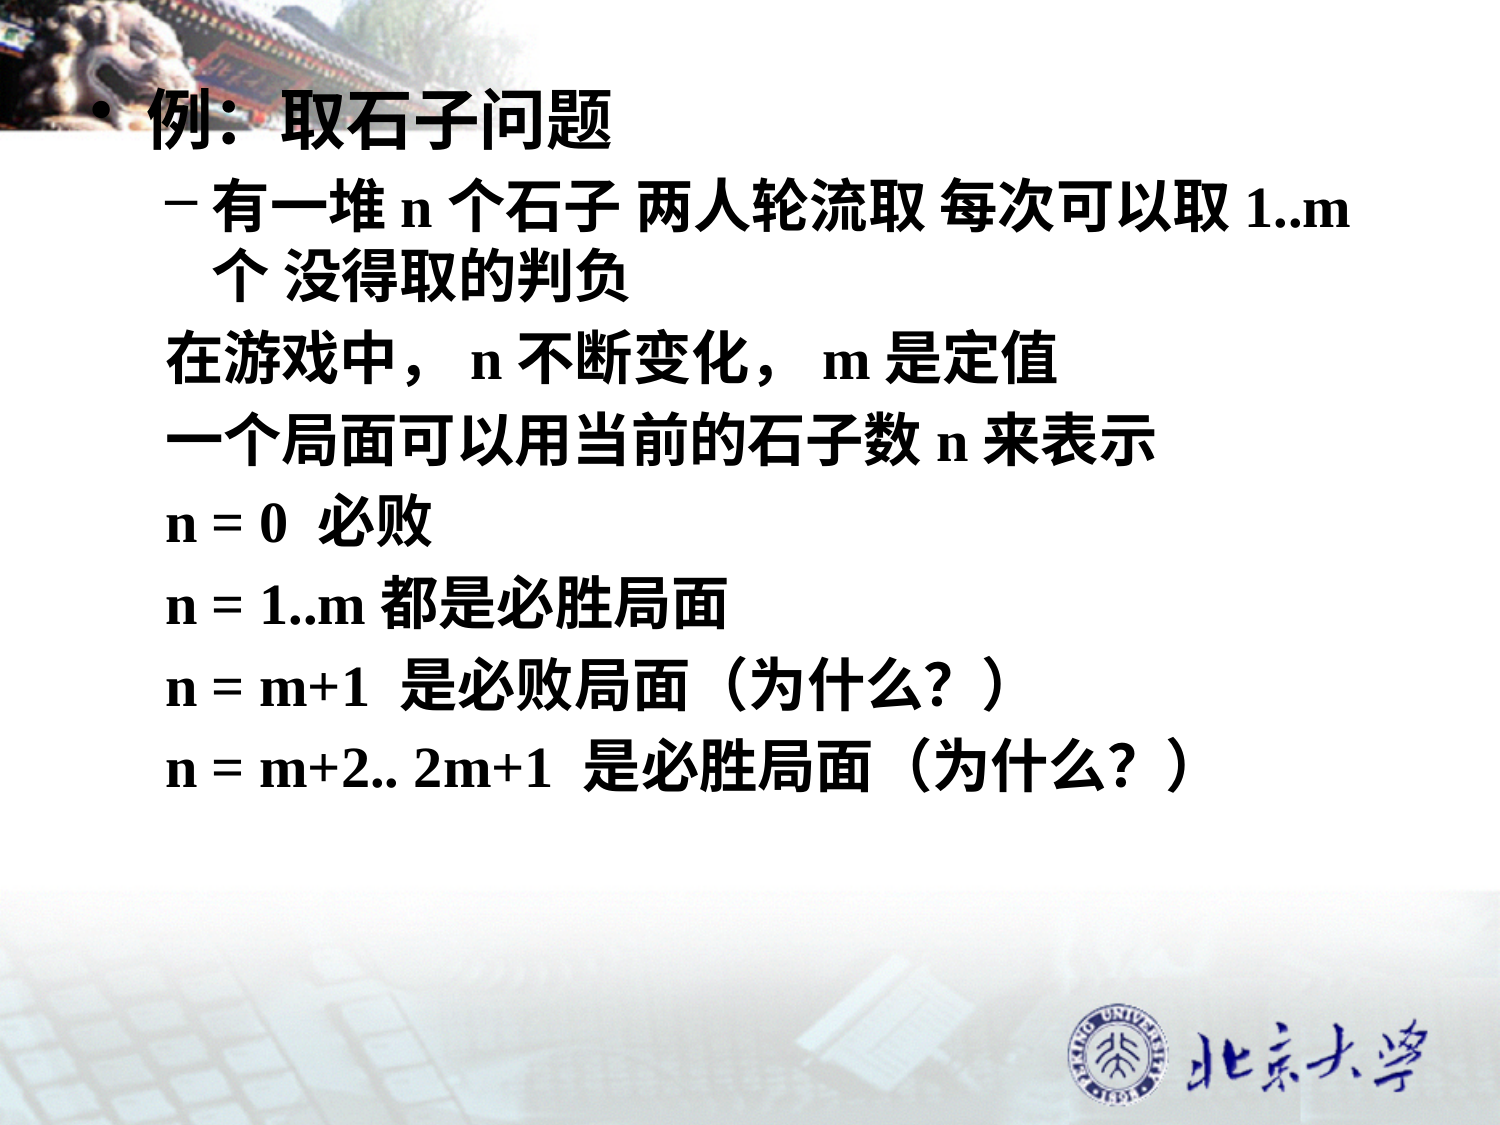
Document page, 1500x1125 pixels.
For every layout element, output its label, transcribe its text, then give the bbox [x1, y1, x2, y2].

list 例：取石子问题 有一堆n个石子 两人轮流取 每次可以取1..m个 没得取的判负 在游戏中，n不断变化，m是定值 一个局面可以用当前的石子数n来表示 n = 0 必败 n = 1..m都是必胜局面 n = m+1 是必败局面（为什么？） n = m+2.. 2m+1 是必胜局面（为什么？） [74, 70, 1426, 1006]
picture [0, 0, 1500, 1125]
